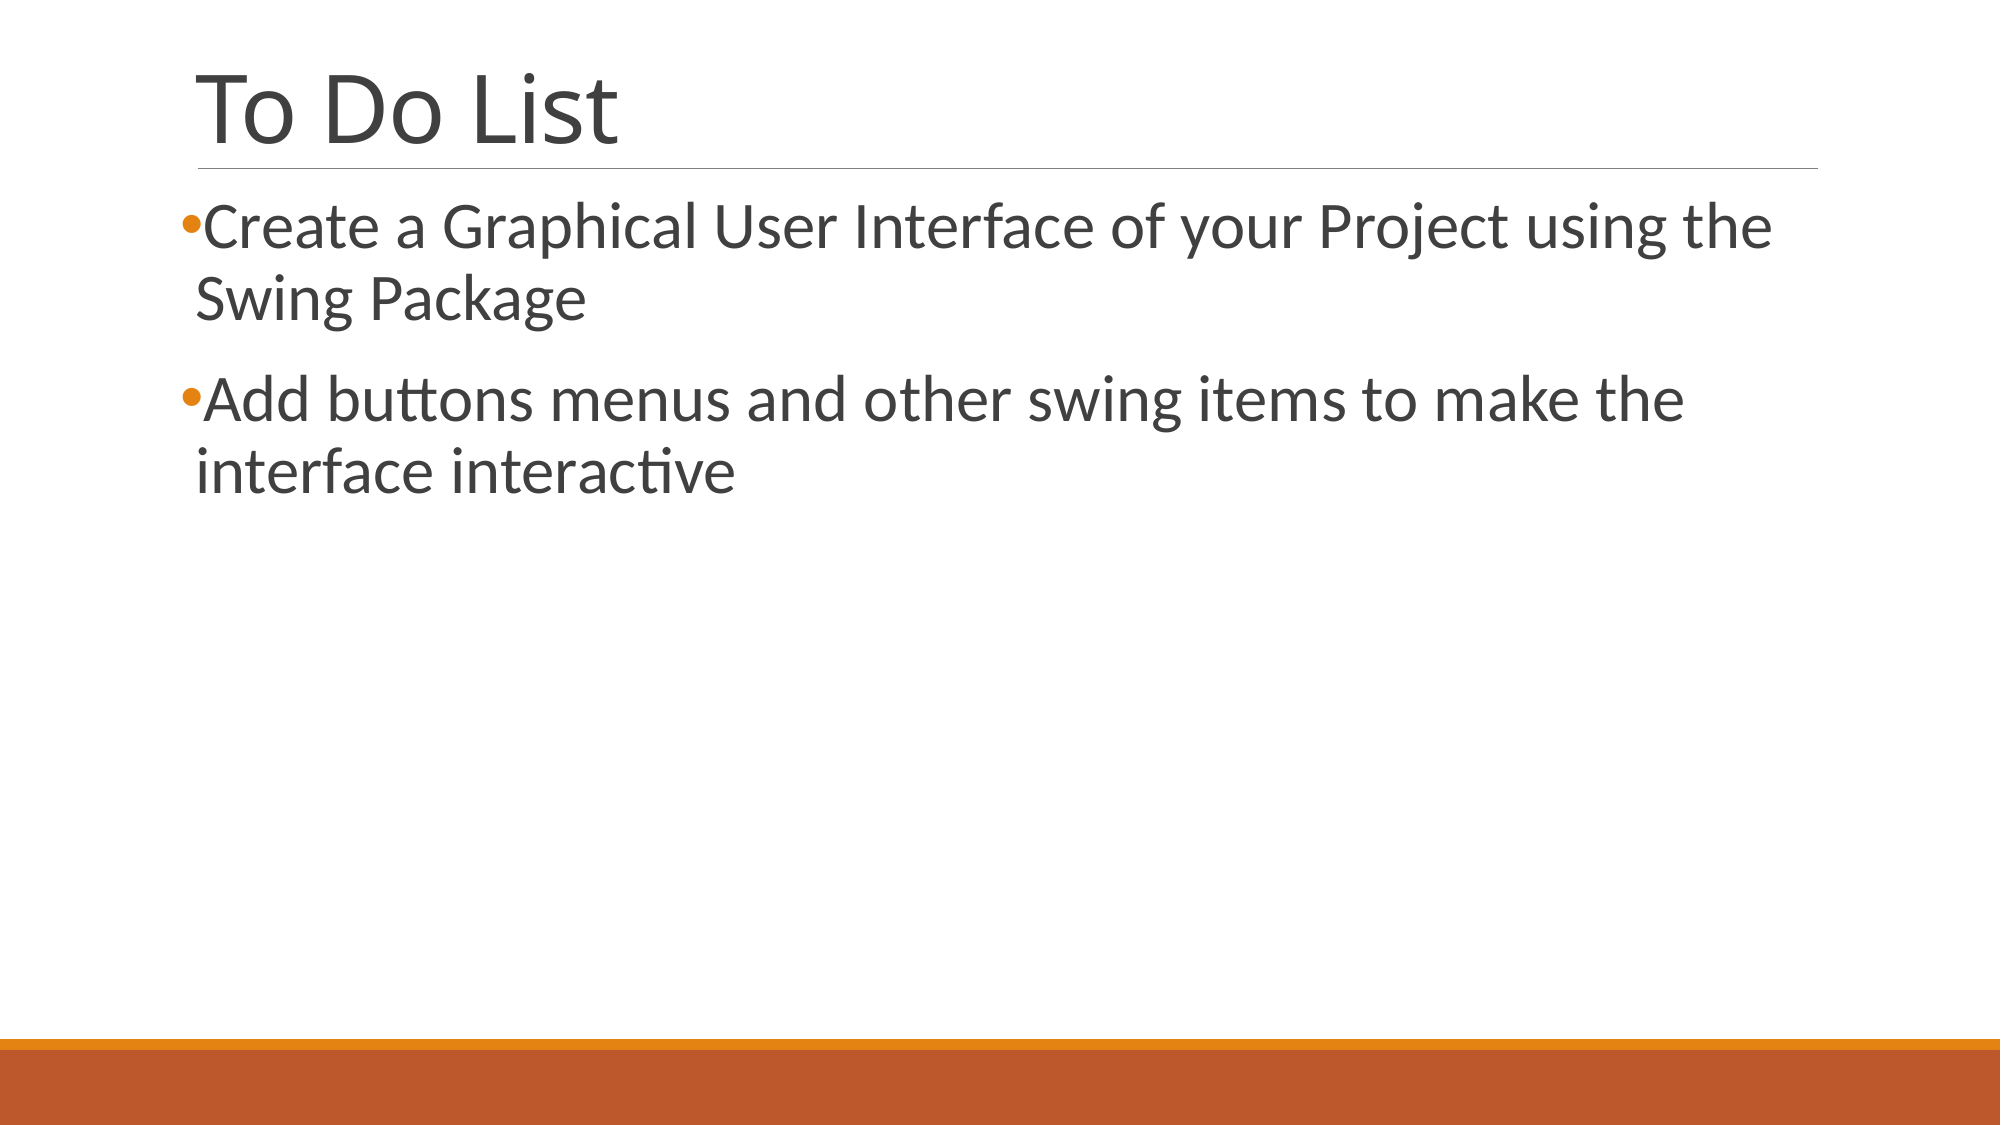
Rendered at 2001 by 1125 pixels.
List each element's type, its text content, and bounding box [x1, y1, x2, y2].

list Create a Graphical User Interface of your Project using the Swing Package Add buttons menus and other swing items to make the interface interactive [180, 183, 1830, 963]
title To Do List [180, 58, 1830, 171]
